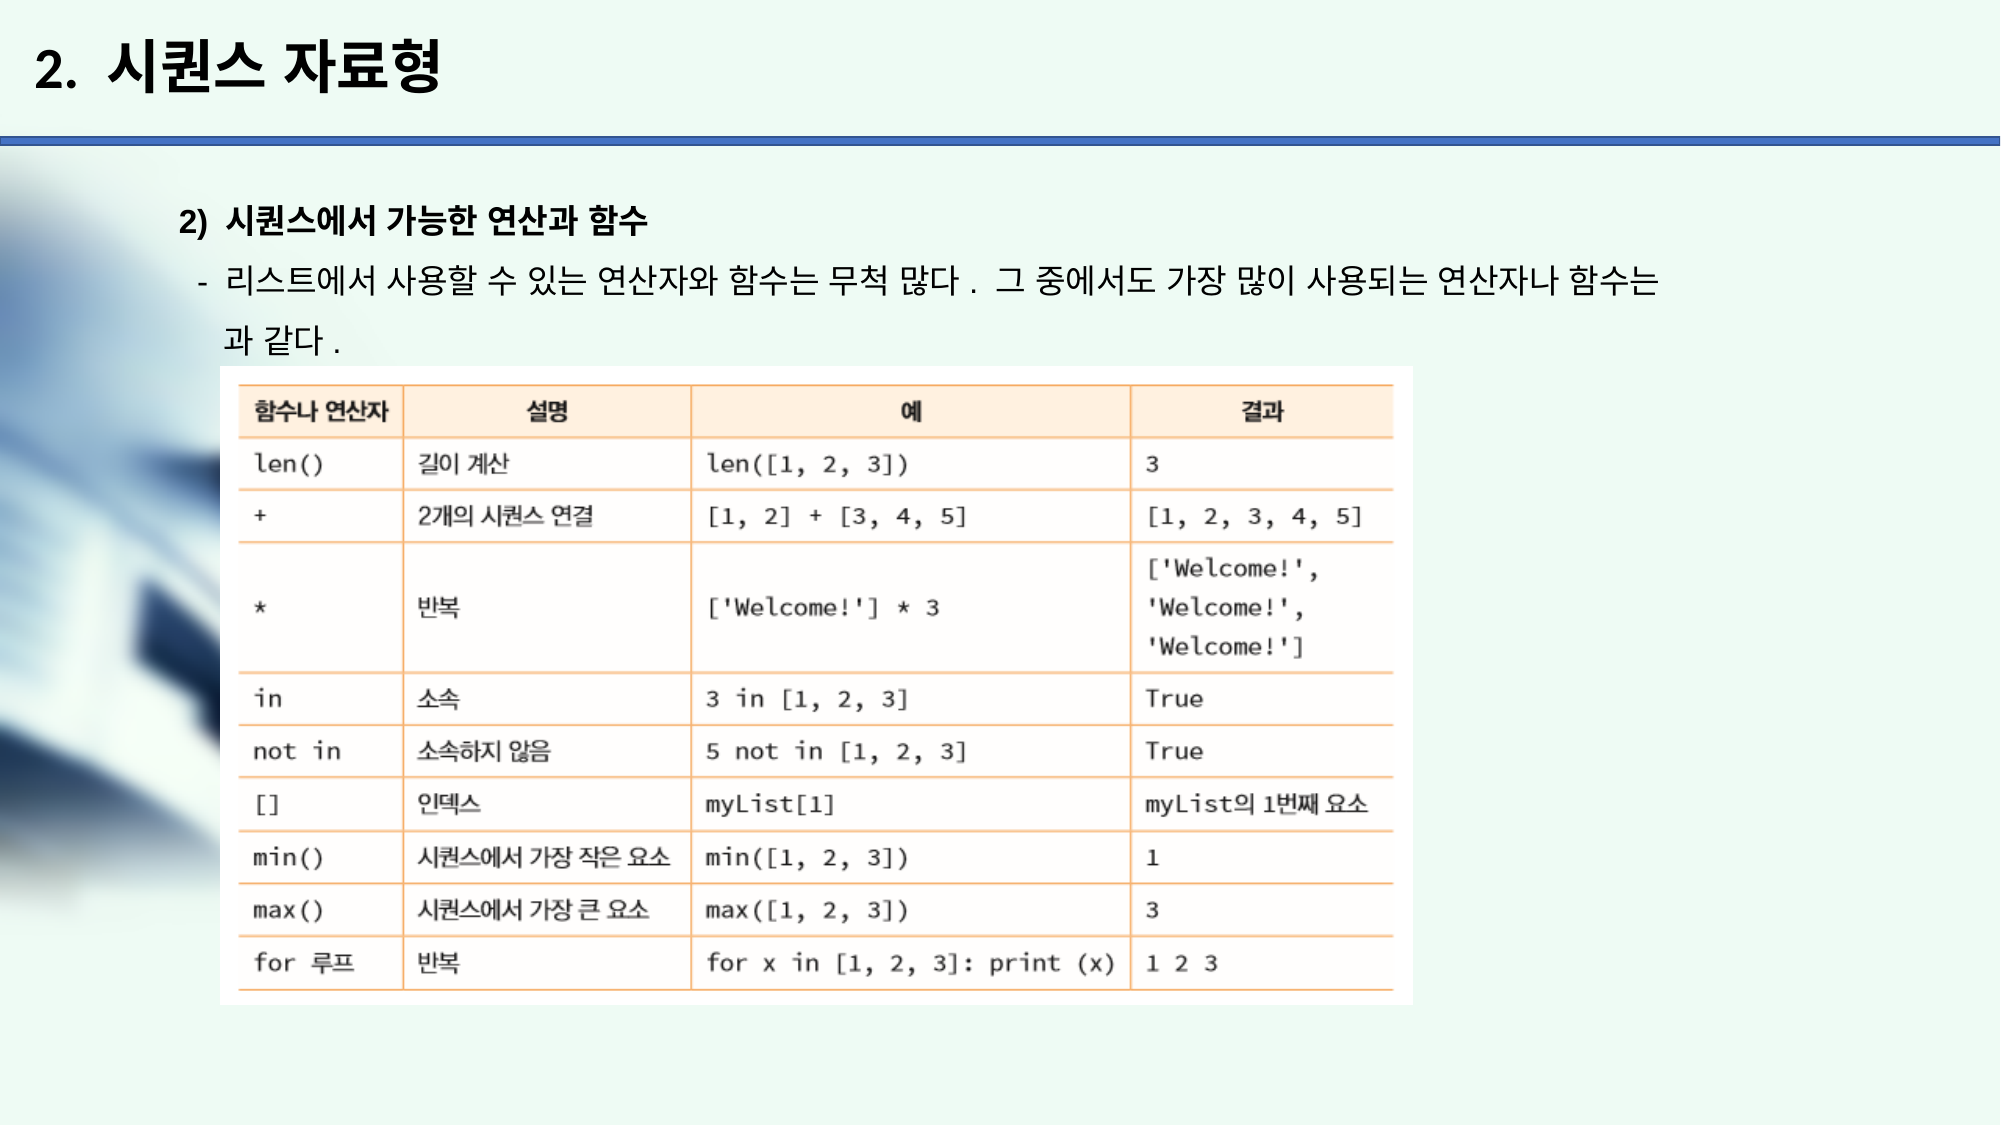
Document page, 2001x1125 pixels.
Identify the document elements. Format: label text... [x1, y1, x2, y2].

title 2. 시퀀스 자료형 [19, 14, 1745, 126]
picture [0, 146, 2000, 1125]
picture [0, 0, 2000, 136]
text_box 2) 시퀀스에서 가능한 연산과 함수 - 리스트에서 사용할 수 있는 연산자와 함수는 무척 많다. 그 중에서도 가장 많이 사용되는 연산자나 함수는 과 같다. [163, 172, 1922, 367]
